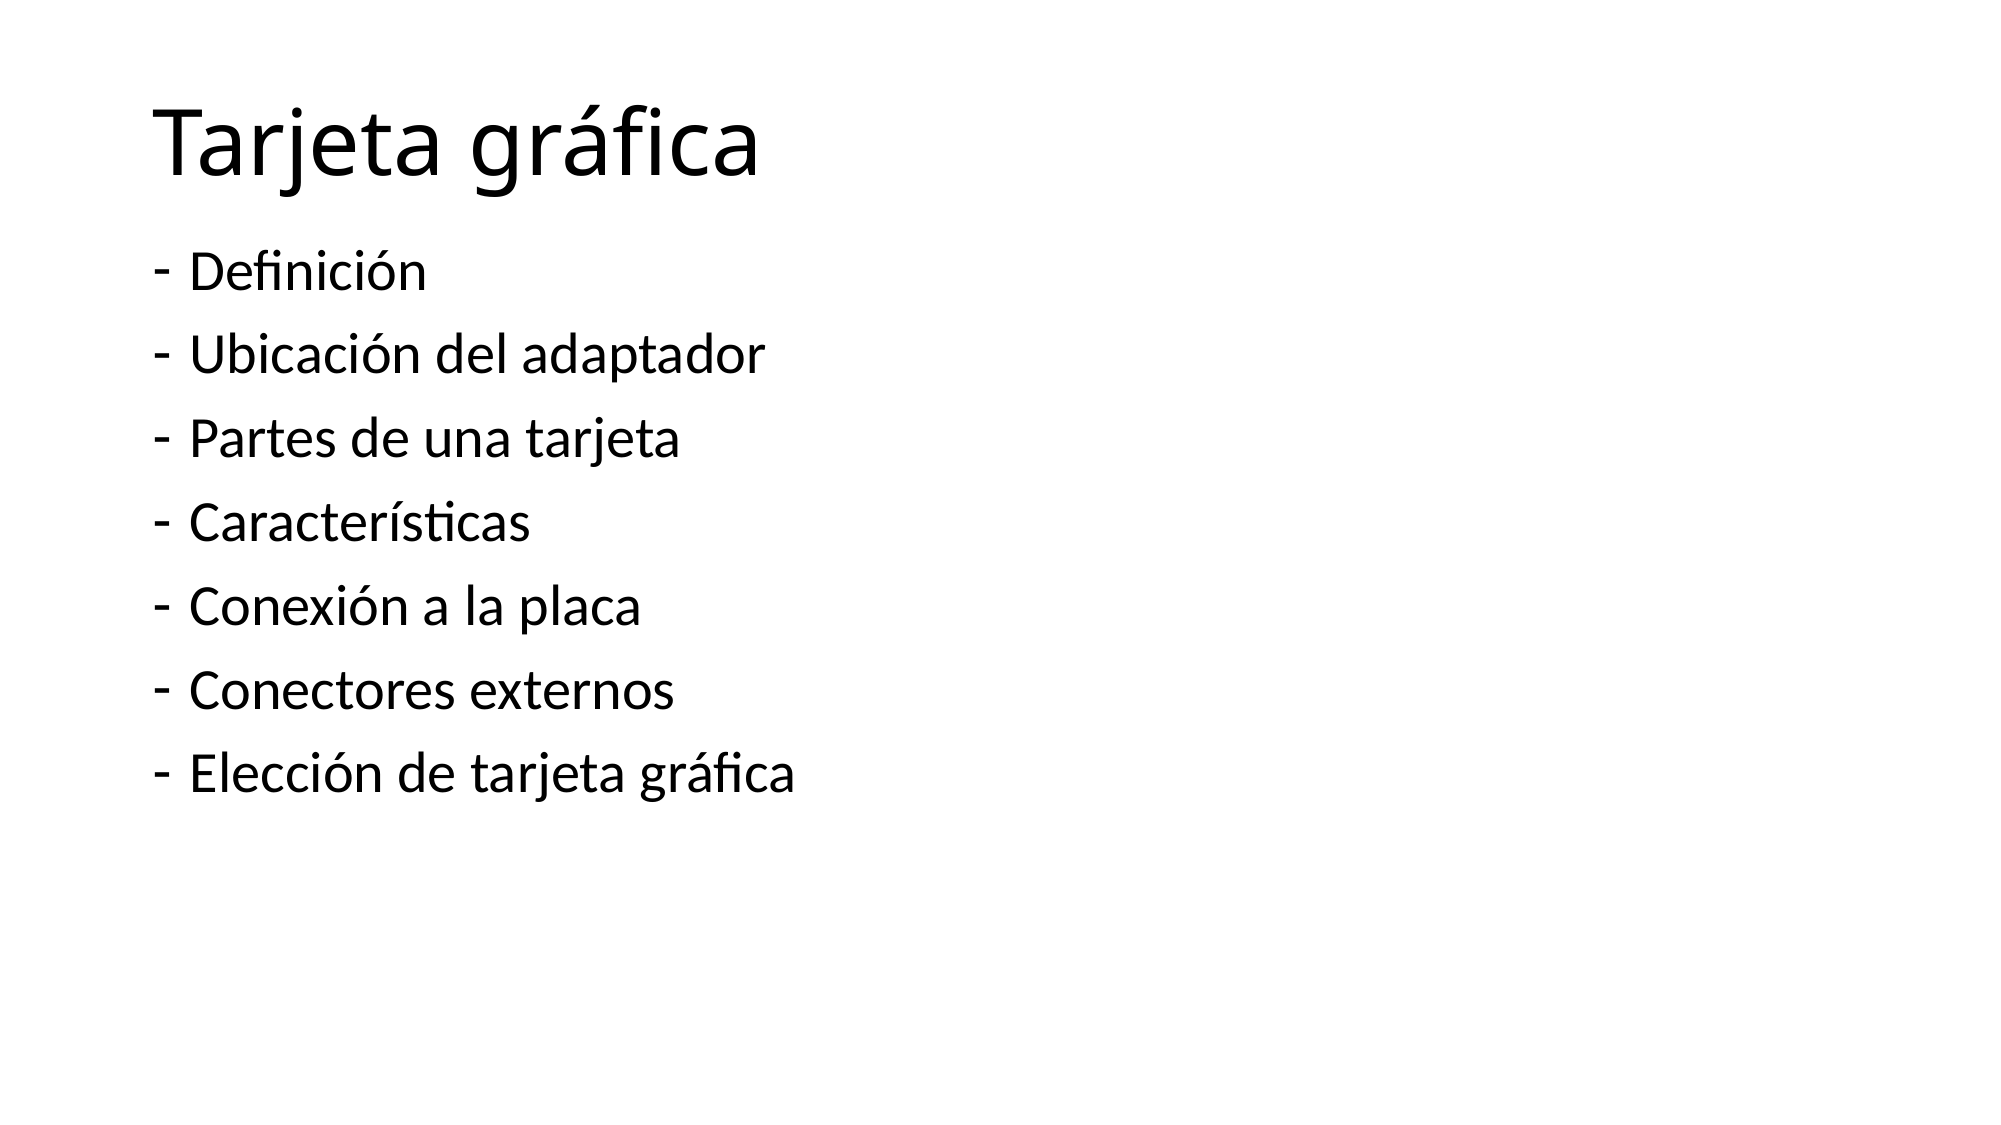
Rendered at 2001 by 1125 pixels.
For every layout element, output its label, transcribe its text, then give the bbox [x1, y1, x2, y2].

text_box Definición Ubicación del adaptador Partes de una tarjeta Características Conexión a la placa Conectores externos Elección de tarjeta gráfica [137, 232, 1862, 1013]
text_box Tarjeta gráfica [137, 59, 1862, 232]
